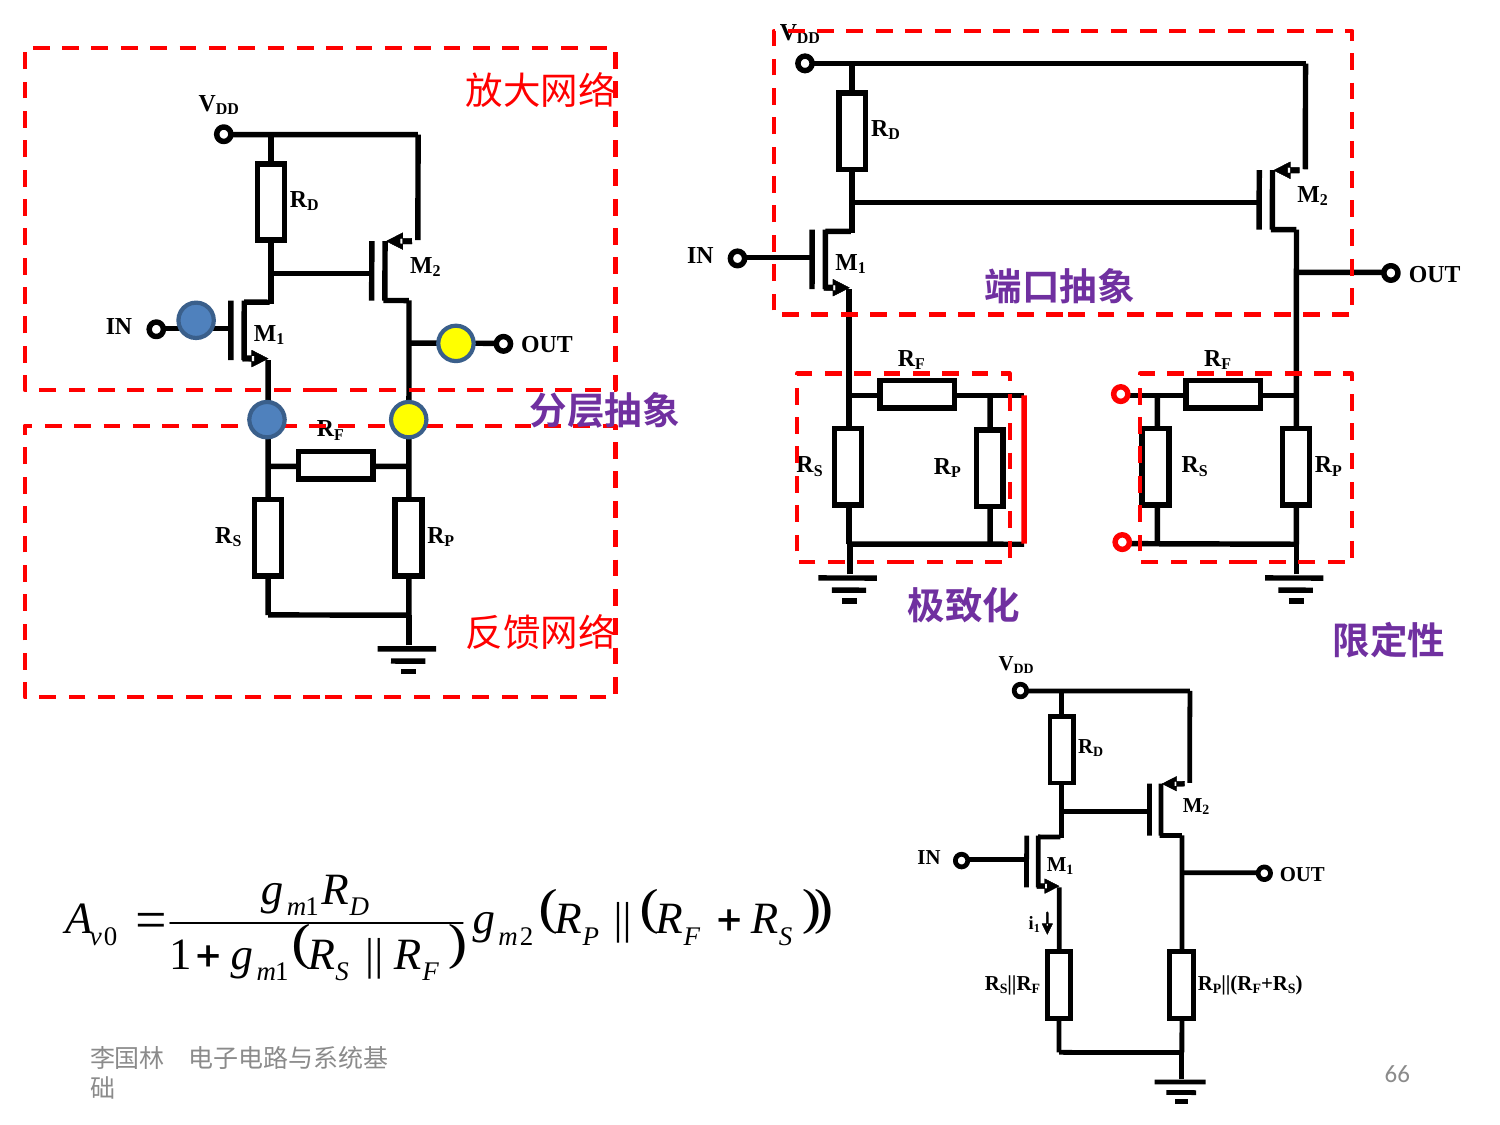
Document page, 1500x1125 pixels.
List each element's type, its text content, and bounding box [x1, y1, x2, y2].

text_box [23, 424, 85, 699]
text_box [81, 66, 605, 691]
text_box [52, 857, 834, 993]
slide_number 66 [1357, 1042, 1425, 1103]
text_box 分层抽象 [609, 379, 673, 440]
text_box 限定性 [1351, 628, 1461, 670]
text_box [23, 46, 618, 392]
text_box 放大网络 [451, 59, 631, 120]
slide_number 李国林 电子电路与系统基础 [75, 1042, 425, 1103]
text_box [678, 0, 1470, 620]
text_box [600, 661, 618, 699]
text_box 反馈网络 [609, 601, 631, 661]
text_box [896, 631, 1353, 1125]
text_box [609, 440, 618, 601]
